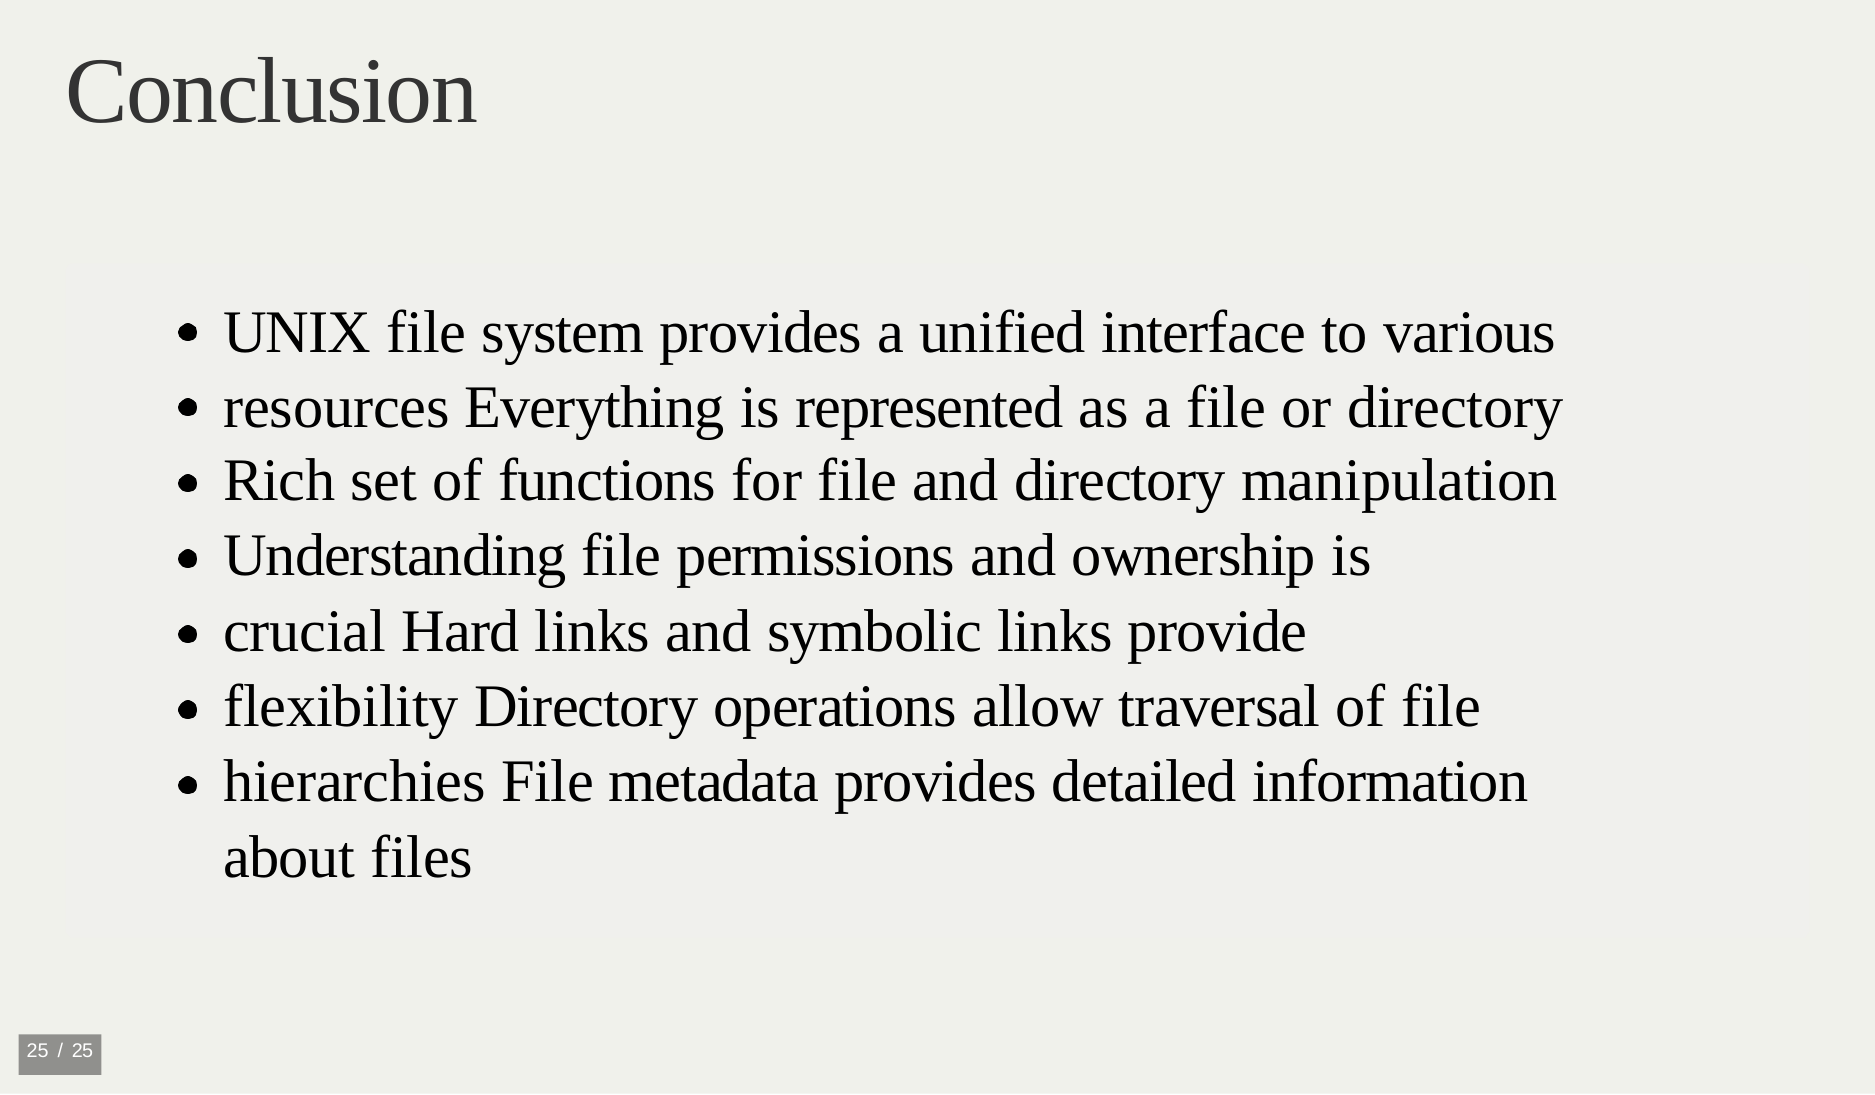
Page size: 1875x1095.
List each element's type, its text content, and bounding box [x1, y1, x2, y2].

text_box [65, 263, 1810, 938]
title Conclusion [63, 26, 1304, 212]
slide_number 10 / 25 [20, 1043, 96, 1095]
text_box [18, 1034, 102, 1075]
